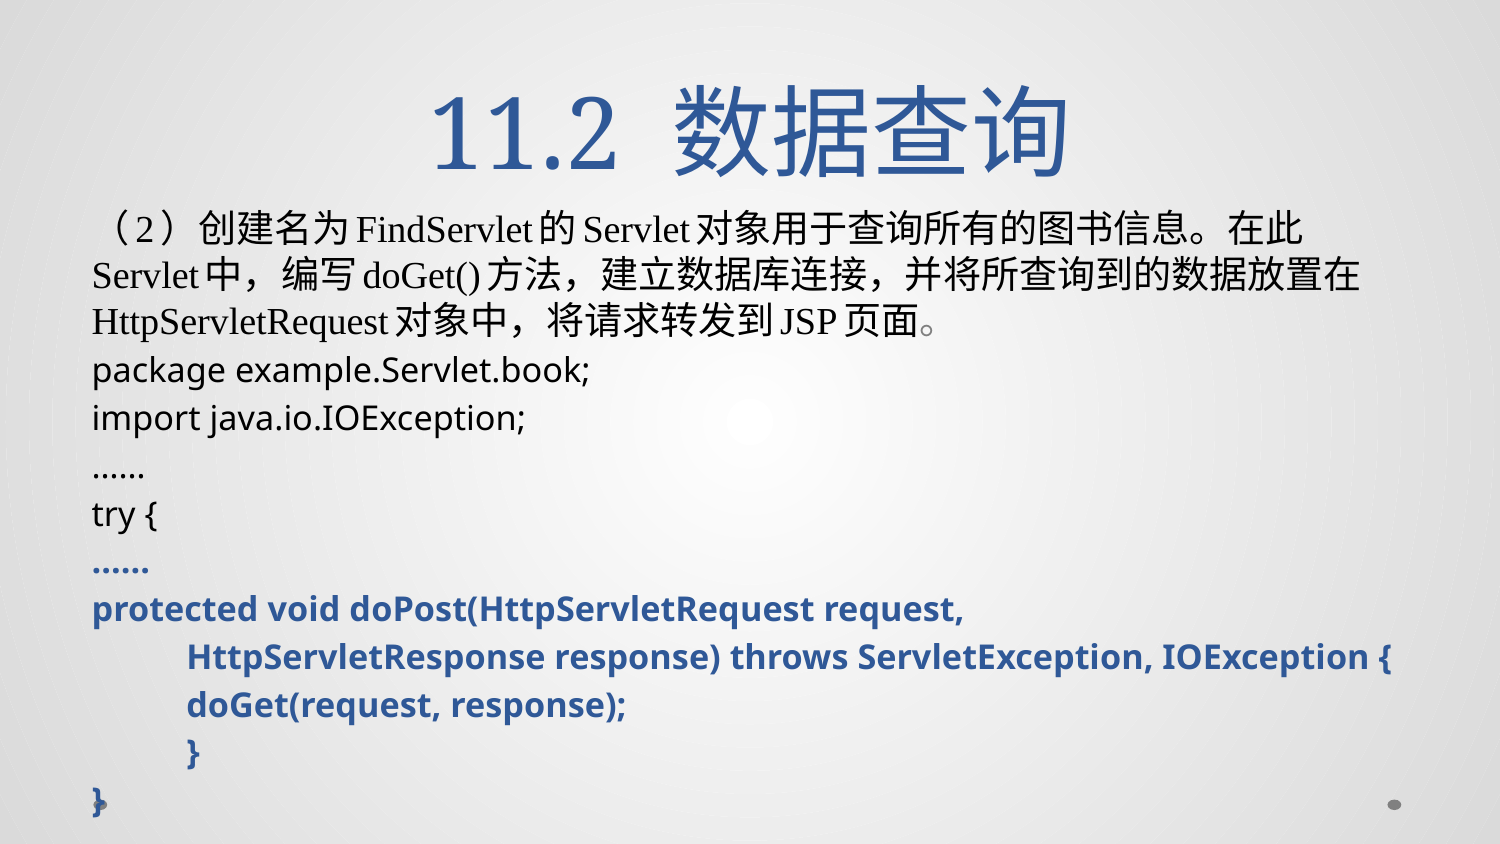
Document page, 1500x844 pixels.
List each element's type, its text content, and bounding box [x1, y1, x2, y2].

list （2）创建名为FindServlet的Servlet对象用于查询所有的图书信息。在此Servlet中，编写doGet()方法，建立数据库连接，并将所查询到的数据放置在HttpServletRequest对象中，将请求转发到JSP页面。 package example.Servlet.book; import java.io.IOException; …… try { …… protected void doPost(HttpServletRequest request, HttpServletResponse response) throws ServletException, IOException { doGet(request, response); } } [76, 197, 1427, 844]
title 11.2 数据查询 [75, 0, 1425, 197]
